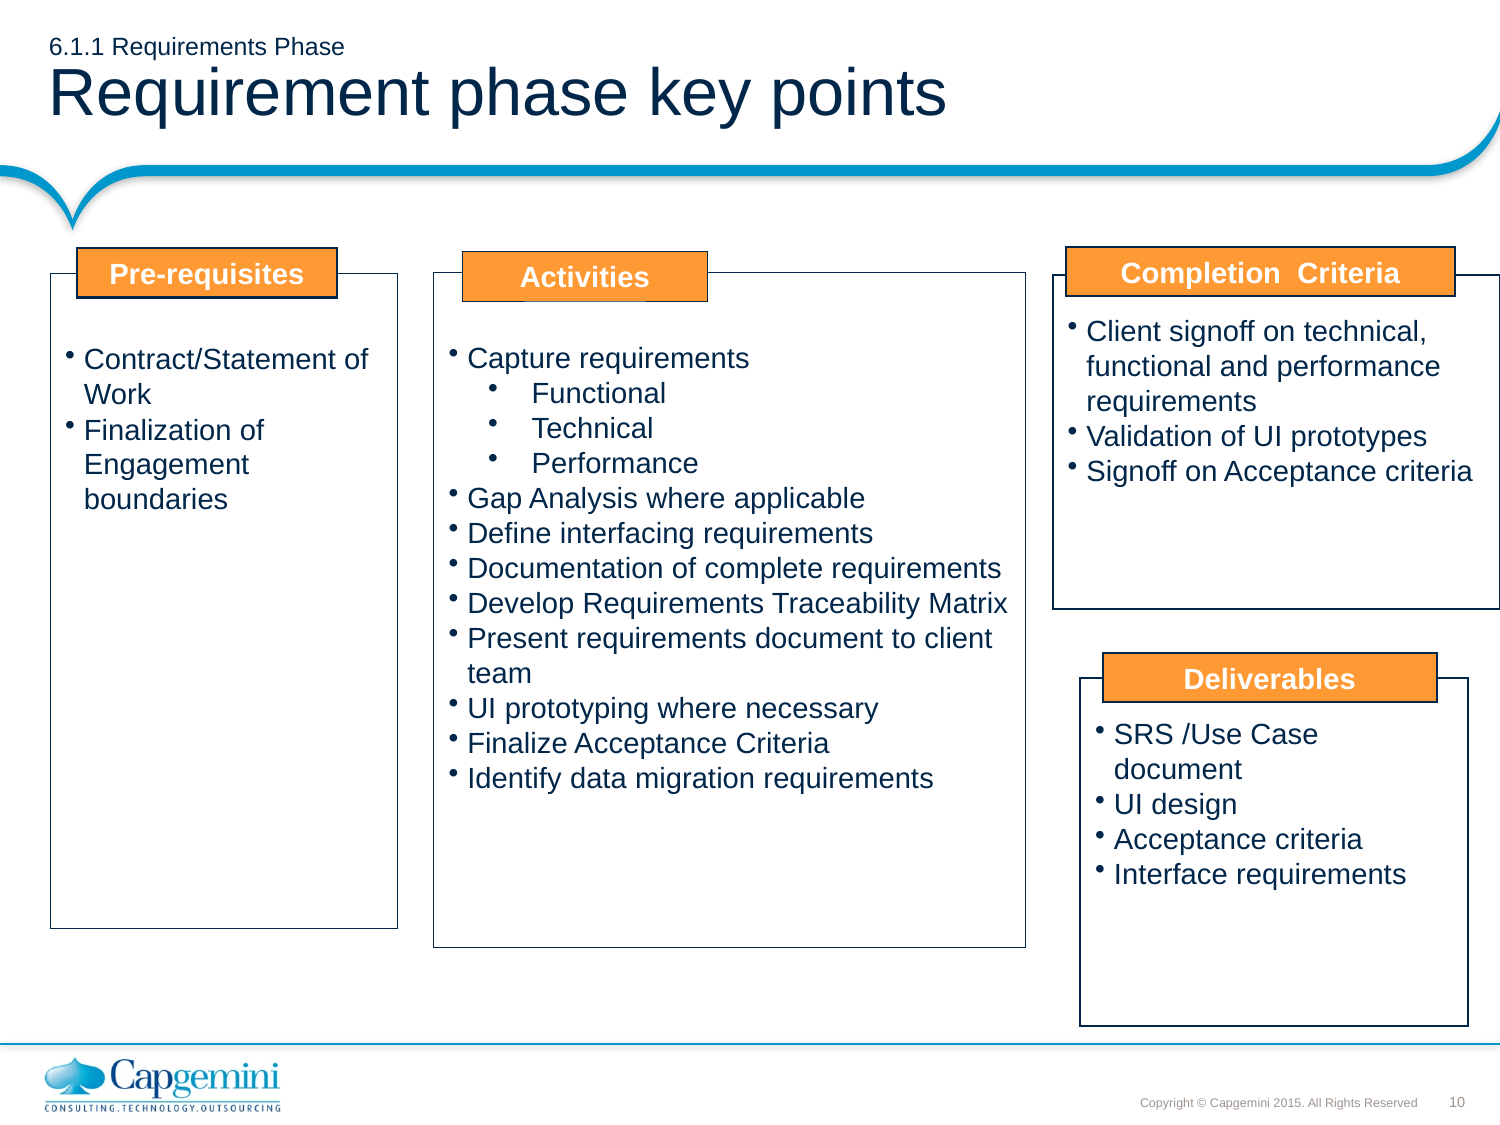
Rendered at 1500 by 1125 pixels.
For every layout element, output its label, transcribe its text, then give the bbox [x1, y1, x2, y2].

title 6.1.1 Requirements Phase Requirement phase key points [0, 0, 1500, 165]
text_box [49, 246, 1500, 1027]
picture [44, 1056, 281, 1113]
